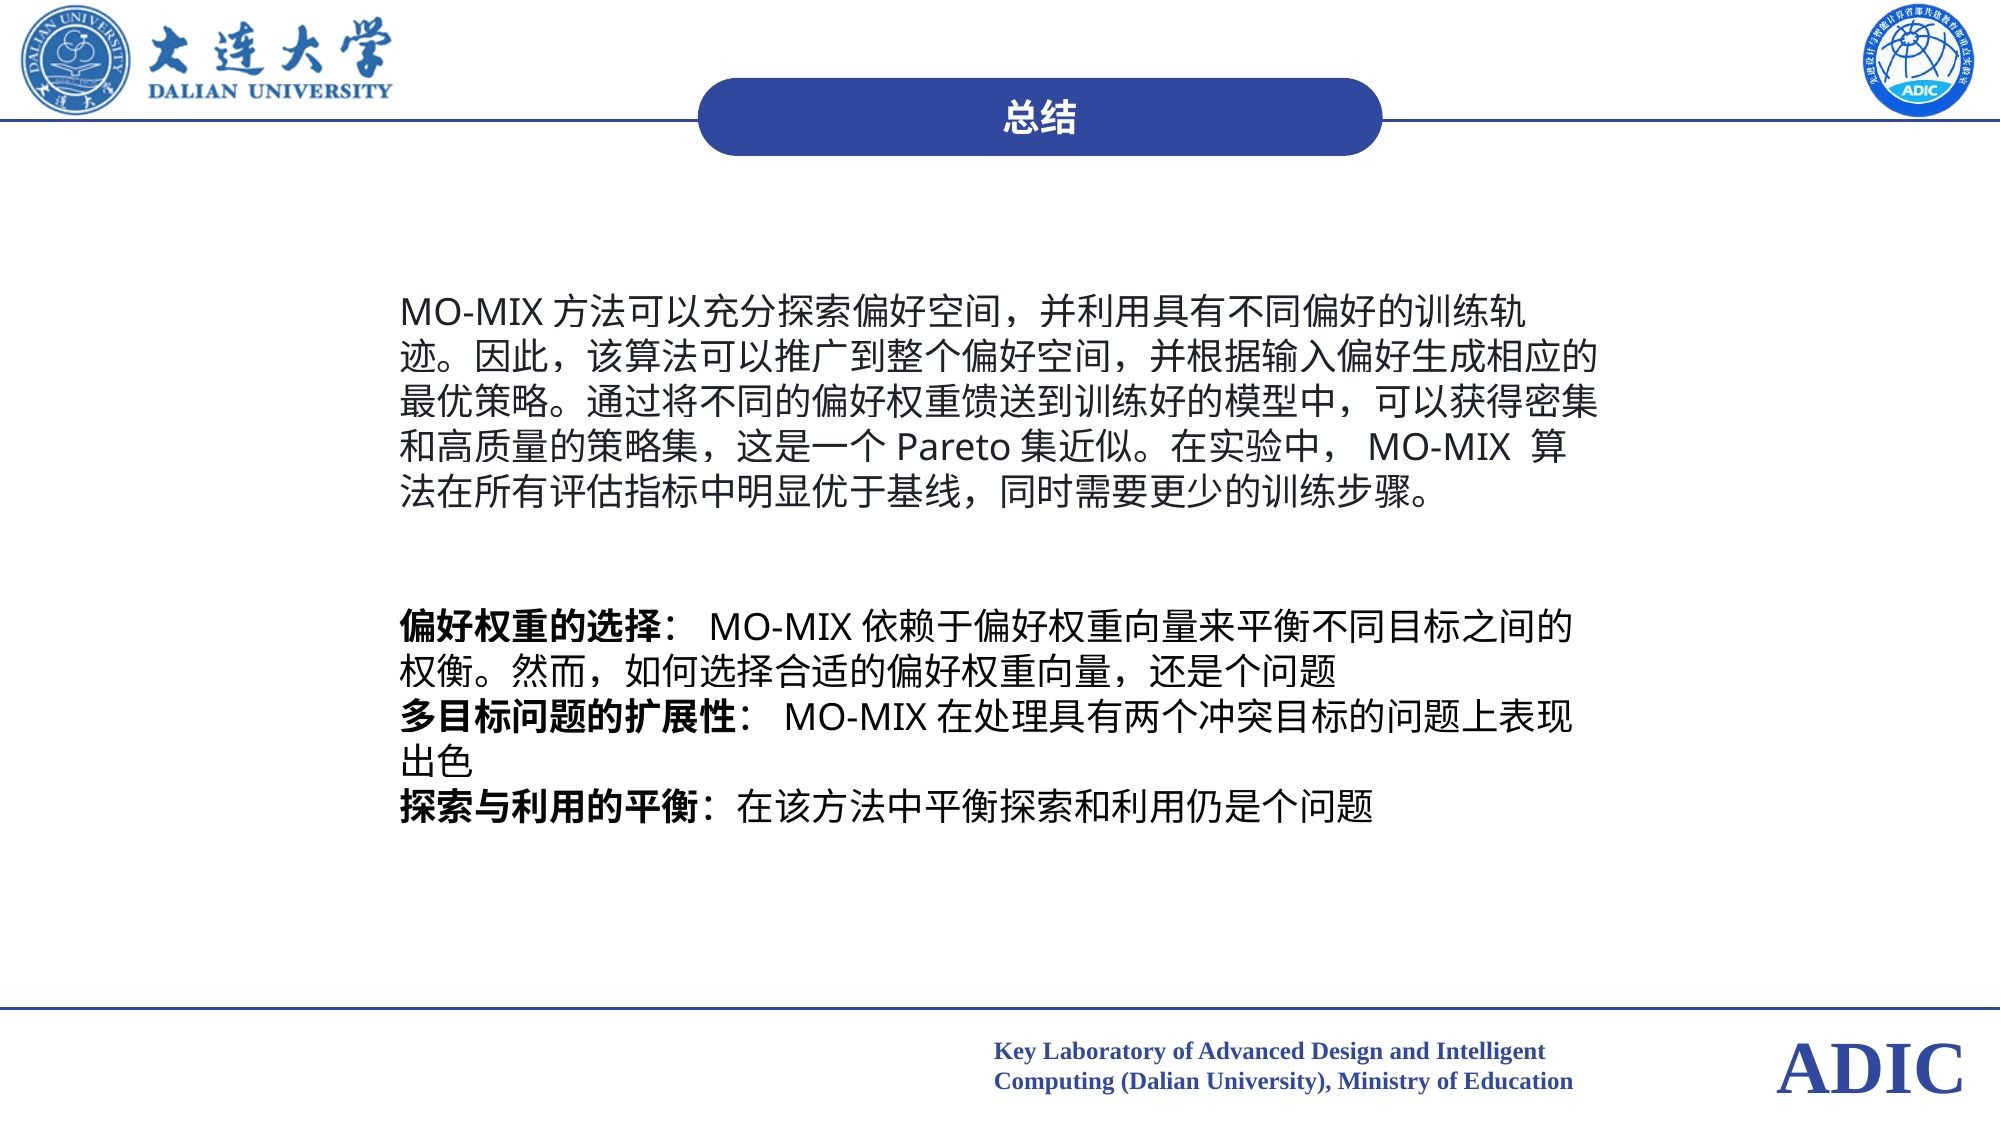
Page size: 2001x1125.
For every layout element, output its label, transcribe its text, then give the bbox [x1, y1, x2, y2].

text_box 总结 [697, 121, 1384, 157]
picture [0, 0, 417, 120]
text_box MO-MIX方法可以充分探索偏好空间，并利用具有不同偏好的训练轨迹。因此，该算法可以推广到整个偏好空间，并根据输入偏好生成相应的最优策略。通过将不同的偏好权重馈送到训练好的模型中，可以获得密集和高质量的策略集，这是一个Pareto集近似。在实验中，MO-MIX 算法在所有评估指标中明显优于基线，同时需要更少的训练步骤。 偏好权重的选择：MO-MIX依赖于偏好权重向量来平衡不同目标之间的权衡。然而，如何选择合适的偏好权重向量，还是个问题 多目标问题的扩展性：MO-MIX在处理具有两个冲突目标的问题上表现出色 探索与利用的平衡：在该方法中平衡探索和利用仍是个问题 [384, 280, 1616, 836]
picture [0, 121, 417, 125]
text_box 总结 [696, 76, 1384, 120]
picture [1859, 0, 1978, 120]
text_box Key Laboratory of Advanced Design and Intelligent Computing (Dalian University), Ministry of Education [979, 1027, 1749, 1103]
text_box ADIC [1751, 1011, 1993, 1117]
